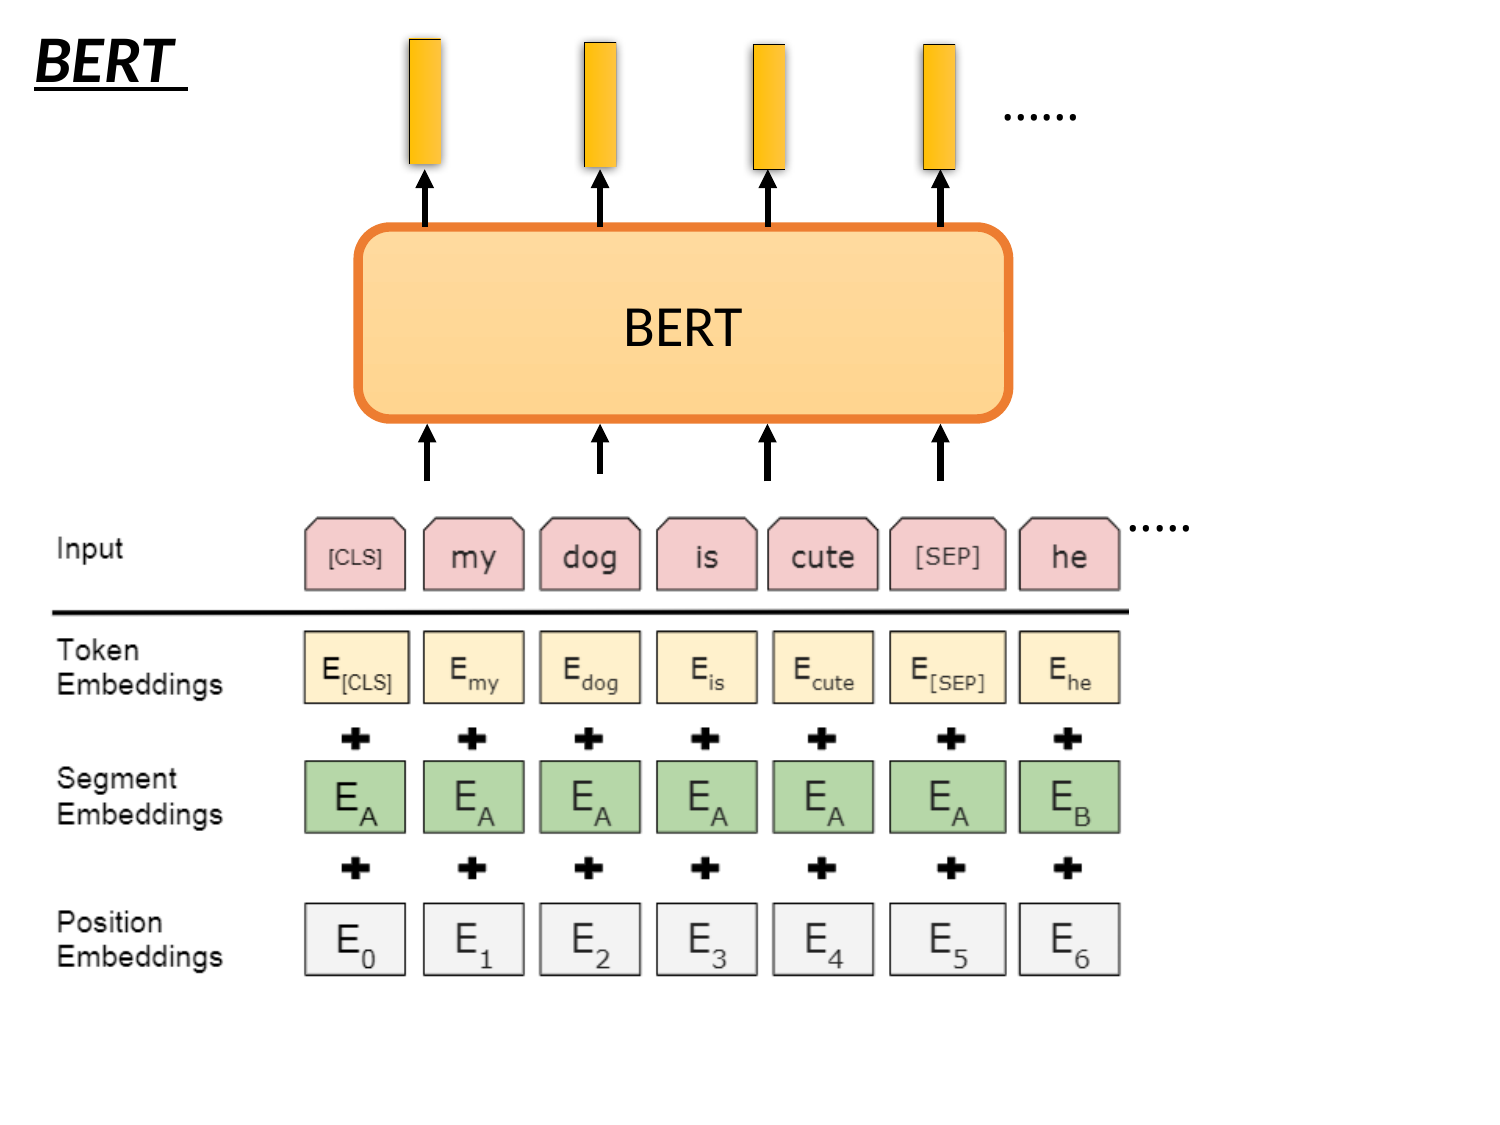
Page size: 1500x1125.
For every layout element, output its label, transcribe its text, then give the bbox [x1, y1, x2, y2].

text_box [584, 42, 617, 167]
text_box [510, 423, 680, 490]
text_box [339, 423, 510, 490]
text_box …… [969, 63, 1112, 139]
text_box [923, 44, 956, 170]
text_box [752, 44, 785, 170]
text_box BERT [357, 226, 1010, 420]
picture [26, 490, 1129, 1003]
text_box …… [1098, 473, 1225, 549]
text_box BERT [19, 8, 204, 103]
text_box [408, 38, 441, 164]
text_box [680, 423, 850, 490]
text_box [850, 423, 1098, 490]
